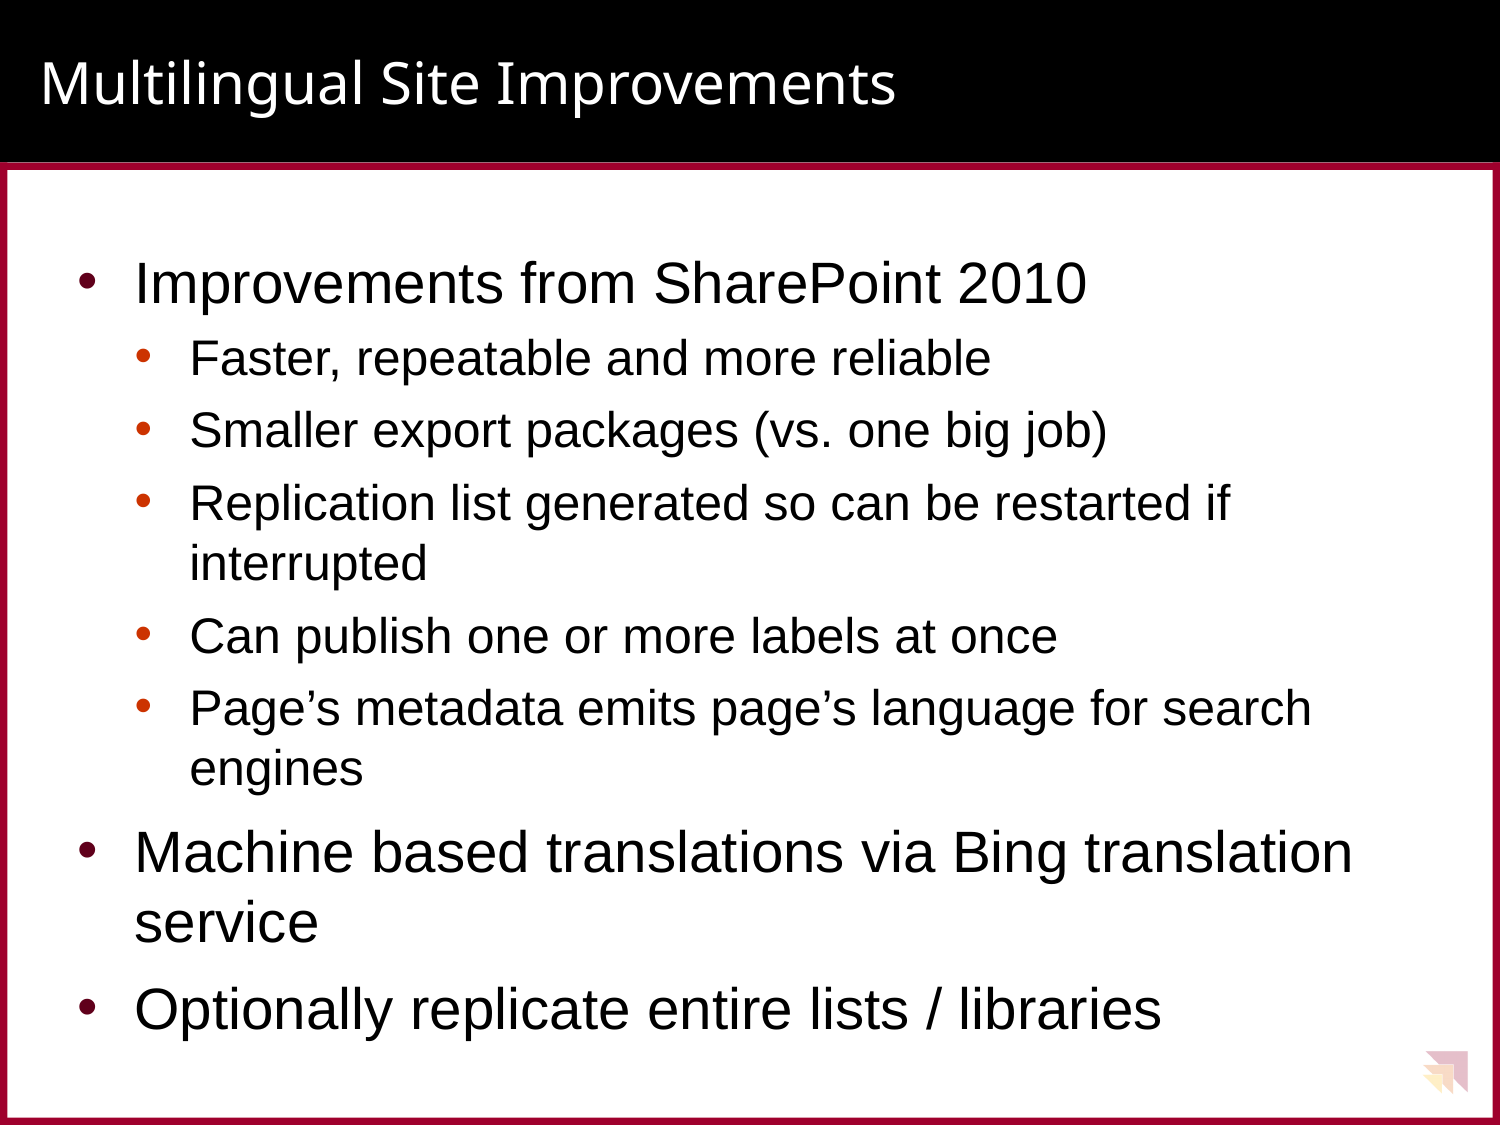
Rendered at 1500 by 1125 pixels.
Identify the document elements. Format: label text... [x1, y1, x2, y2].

title Multilingual Site Improvements [24, 12, 1438, 150]
list Improvements from SharePoint 2010 Faster, repeatable and more reliable Smaller export packages (vs. one big job) Replication list generated so can be restarted if interrupted Can publish one or more labels at once Page’s metadata emits page’s language for search engines Machine based translations via Bing translation service Optionally replicate entire lists / libraries [62, 237, 1438, 1088]
